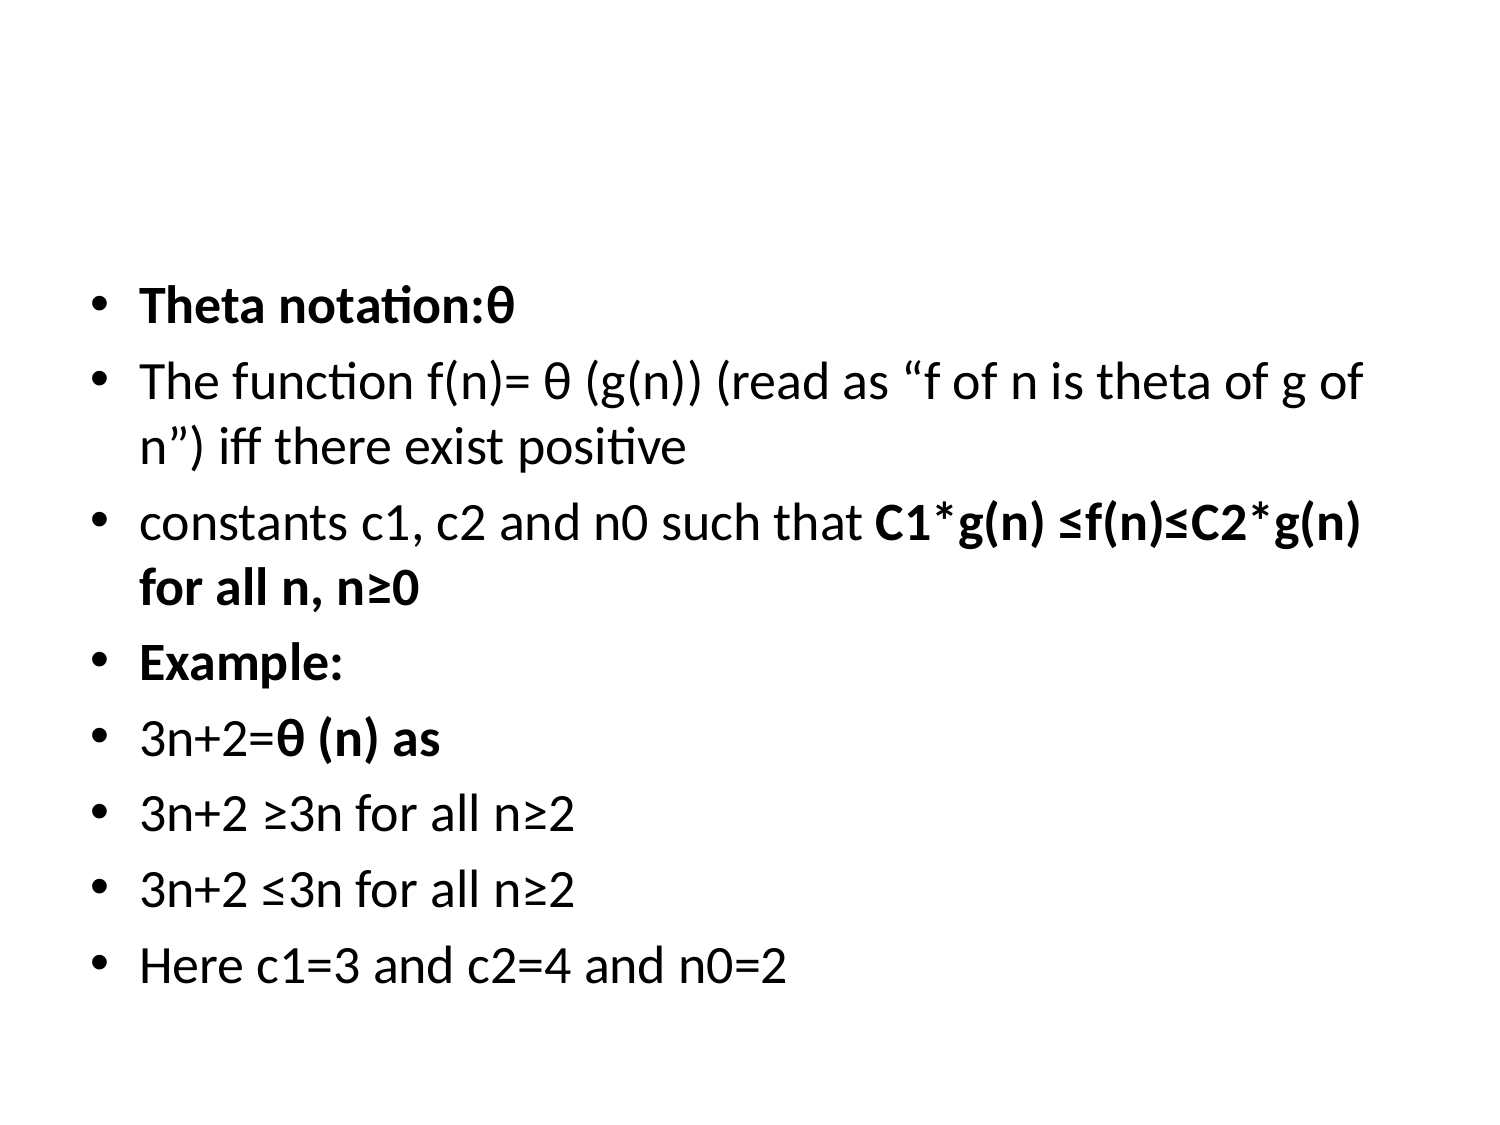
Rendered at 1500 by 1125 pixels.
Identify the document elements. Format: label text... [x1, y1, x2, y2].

list Theta notation:θ The function f(n)= θ (g(n)) (read as “f of n is theta of g of n”) iff there exist positive constants c1, c2 and n0 such that C1*g(n) ≤f(n)≤C2*g(n) for all n, n≥0 Example: 3n+2=θ (n) as 3n+2 ≥3n for all n≥2 3n+2 ≤3n for all n≥2 Here c1=3 and c2=4 and n0=2 [75, 262, 1425, 1005]
